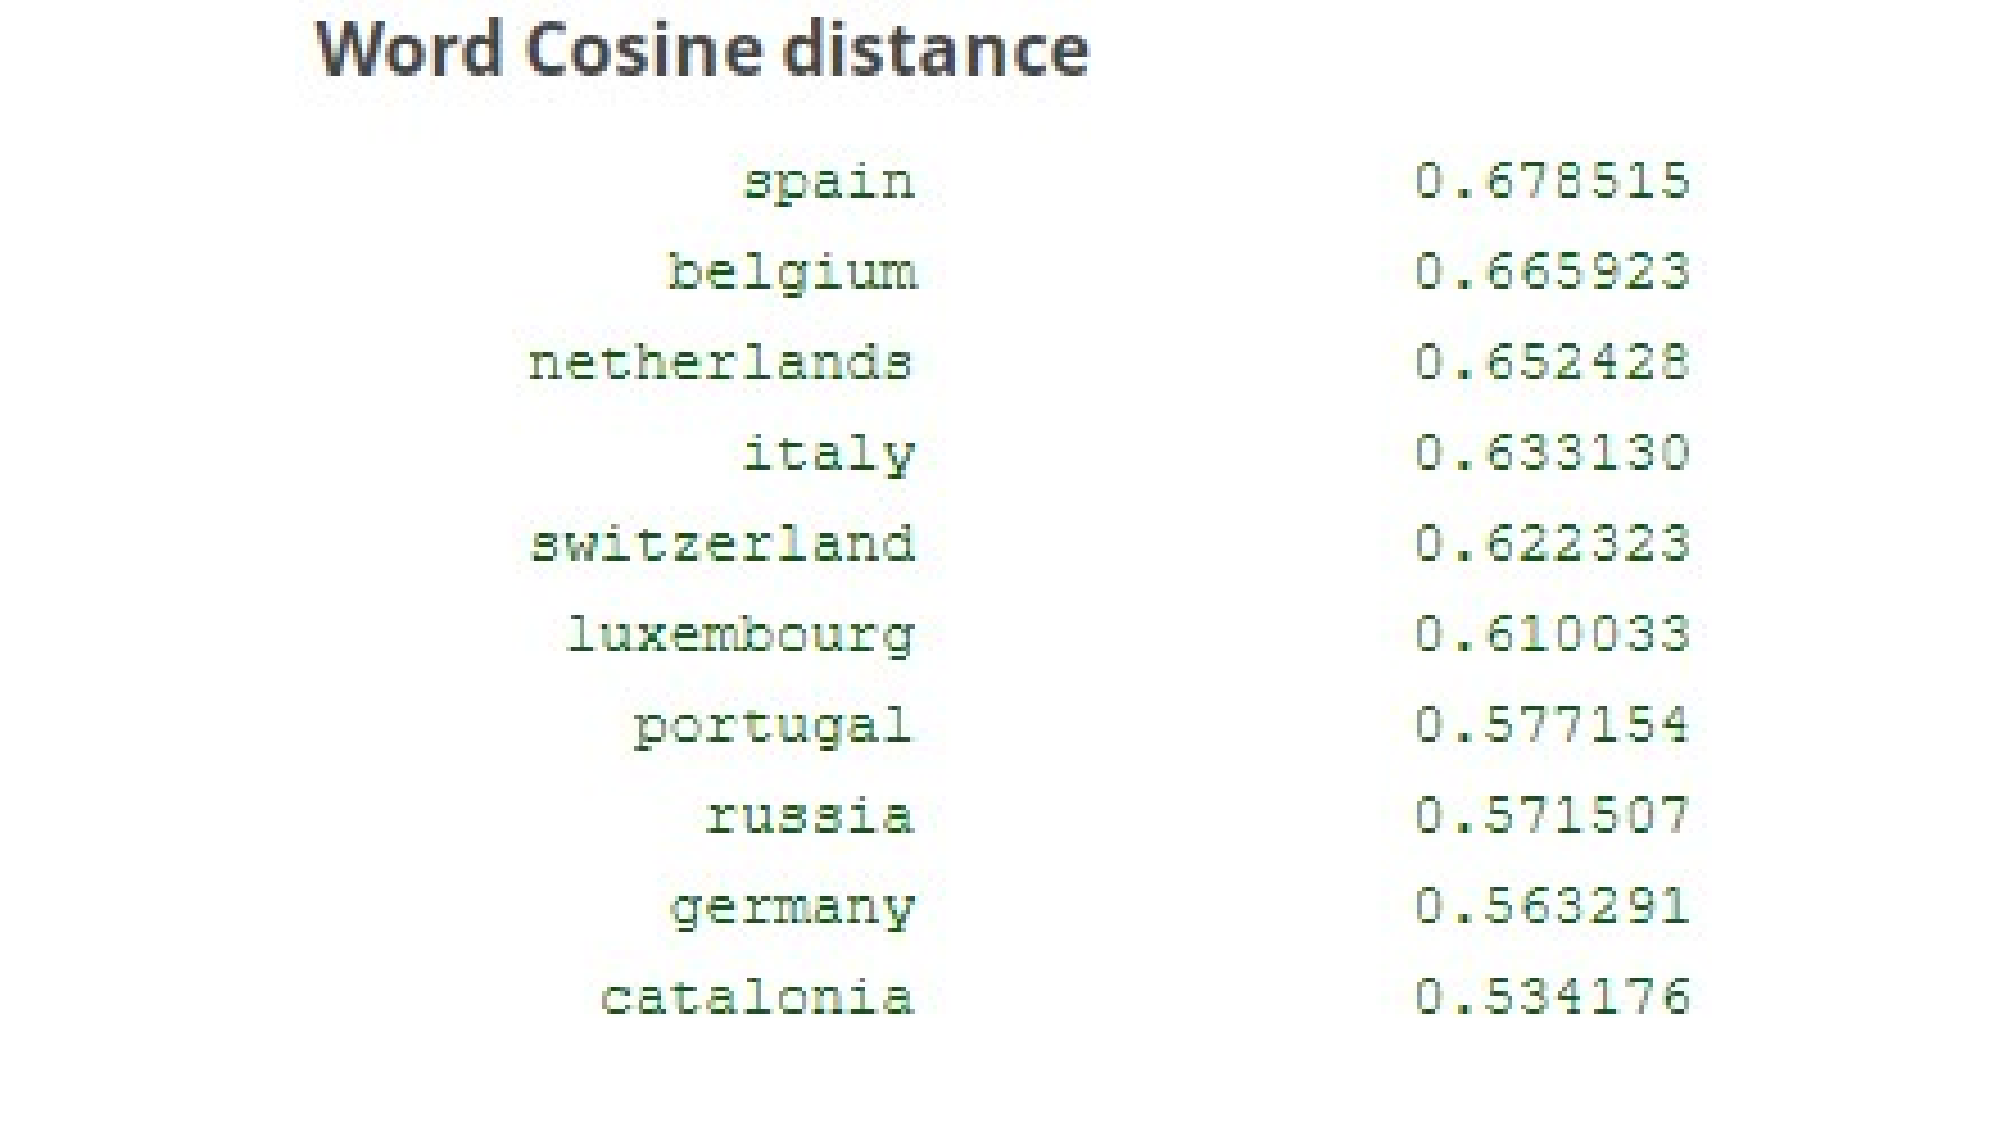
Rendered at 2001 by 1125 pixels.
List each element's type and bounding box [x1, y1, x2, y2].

picture [295, 0, 1712, 1037]
